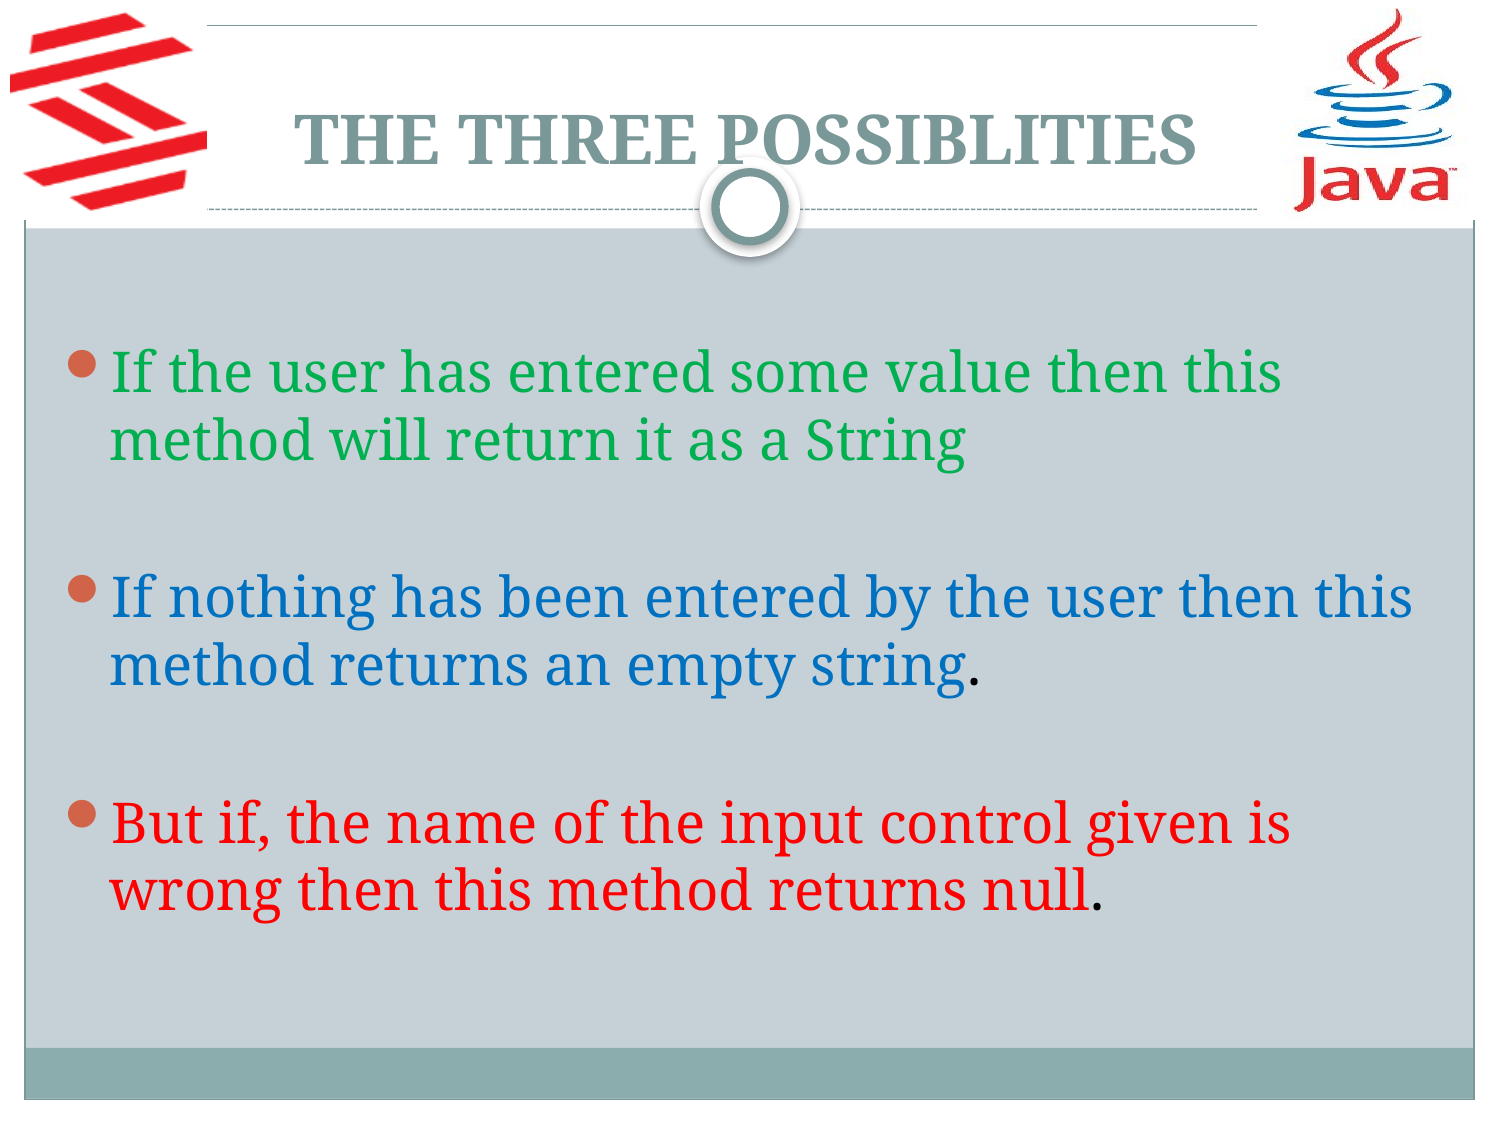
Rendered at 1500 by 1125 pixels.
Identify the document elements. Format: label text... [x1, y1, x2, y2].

picture [1257, 0, 1483, 221]
picture [10, 11, 207, 221]
title THE THREE POSSIBLITIES [213, 23, 1250, 186]
list If the user has entered some value then this method will return it as a String If nothing has been entered by the user then this method returns an empty string. But if, the name of the input control given is wrong then this method returns null. [49, 250, 1445, 1001]
